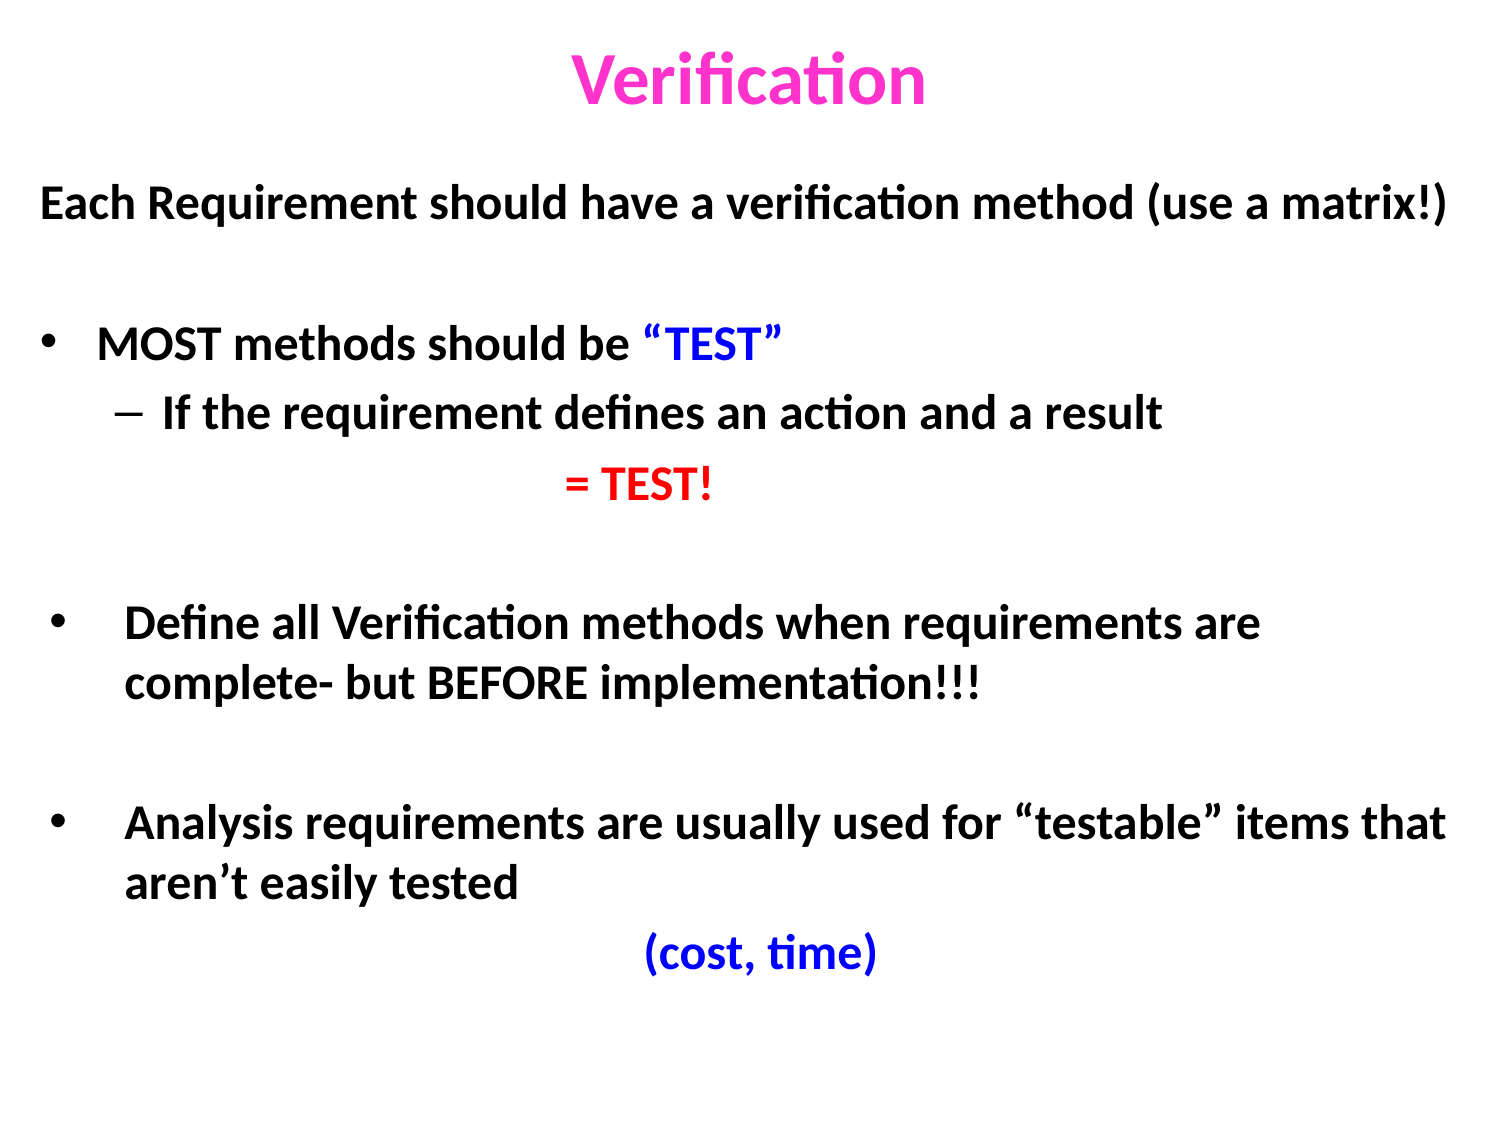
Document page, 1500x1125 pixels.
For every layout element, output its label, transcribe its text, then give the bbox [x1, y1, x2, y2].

title Verification [75, 37, 1425, 113]
list Each Requirement should have a verification method (use a matrix!) MOST methods should be “TEST” If the requirement defines an action and a result = TEST! Define all Verification methods when requirements are complete- but BEFORE implementation!!! Analysis requirements are usually used for “testable” items that aren’t easily tested (cost, time) [24, 162, 1488, 1075]
